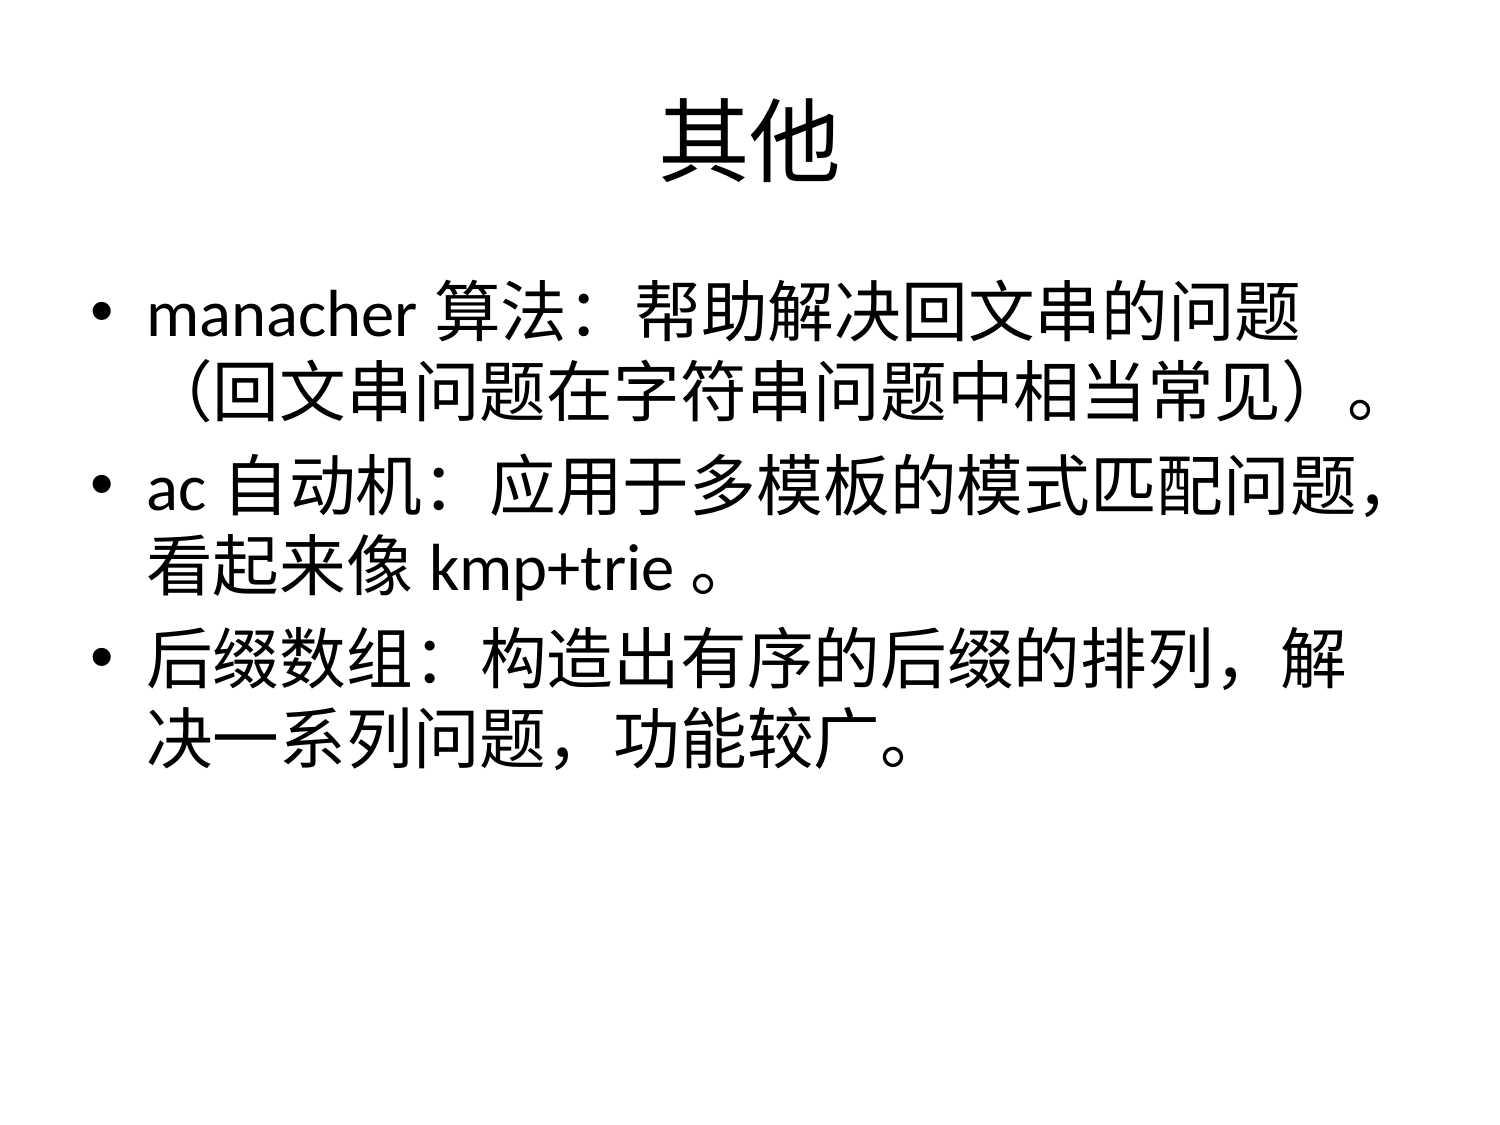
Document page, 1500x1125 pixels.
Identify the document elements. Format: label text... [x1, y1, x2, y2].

list manacher算法：帮助解决回文串的问题（回文串问题在字符串问题中相当常见）。 ac自动机：应用于多模板的模式匹配问题，看起来像kmp+trie。 后缀数组：构造出有序的后缀的排列，解决一系列问题，功能较广。 [75, 262, 1425, 1005]
title 其他 [75, 45, 1425, 233]
